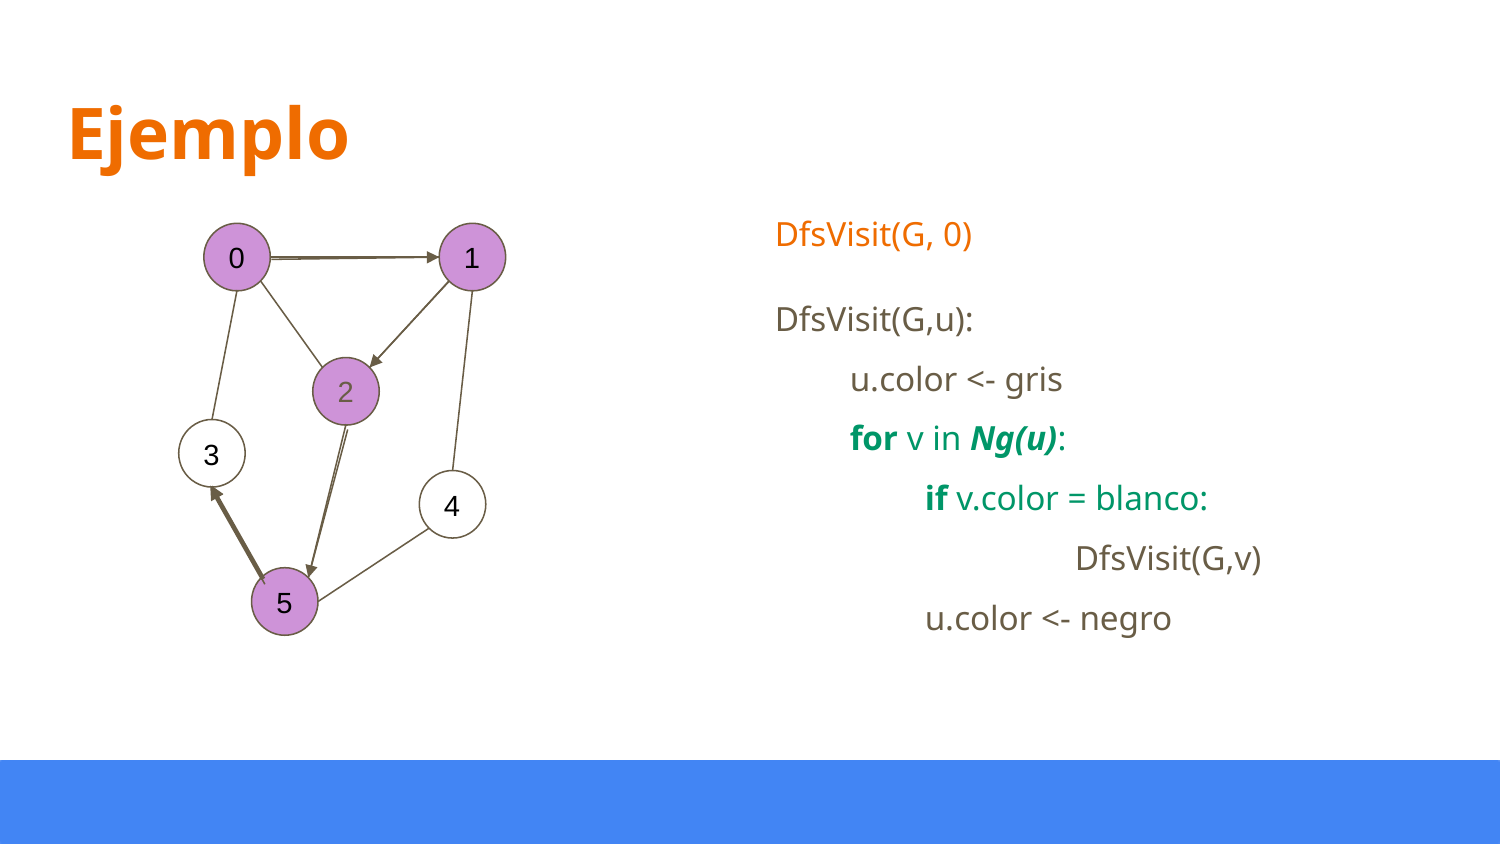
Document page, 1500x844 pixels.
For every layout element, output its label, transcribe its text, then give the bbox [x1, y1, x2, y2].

picture [0, 760, 1500, 844]
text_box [317, 527, 430, 602]
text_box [260, 280, 323, 368]
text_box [452, 290, 473, 471]
text_box 2 [312, 357, 380, 425]
text_box 0 [203, 223, 271, 291]
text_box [271, 256, 440, 260]
list DfsVisit(G, 0) DfsVisit(G,u): u.color <- gris for v in Ng(u): if v.color = blanco: DfsVisit(G,v) u.color <- negro [759, 207, 1449, 750]
text_box 3 [178, 420, 246, 487]
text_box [369, 280, 450, 368]
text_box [209, 485, 264, 580]
text_box 1 [439, 223, 506, 291]
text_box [308, 429, 348, 578]
text_box 4 [419, 471, 486, 539]
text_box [211, 290, 238, 420]
title Ejemplo [51, 72, 1449, 189]
text_box 5 [251, 567, 318, 636]
